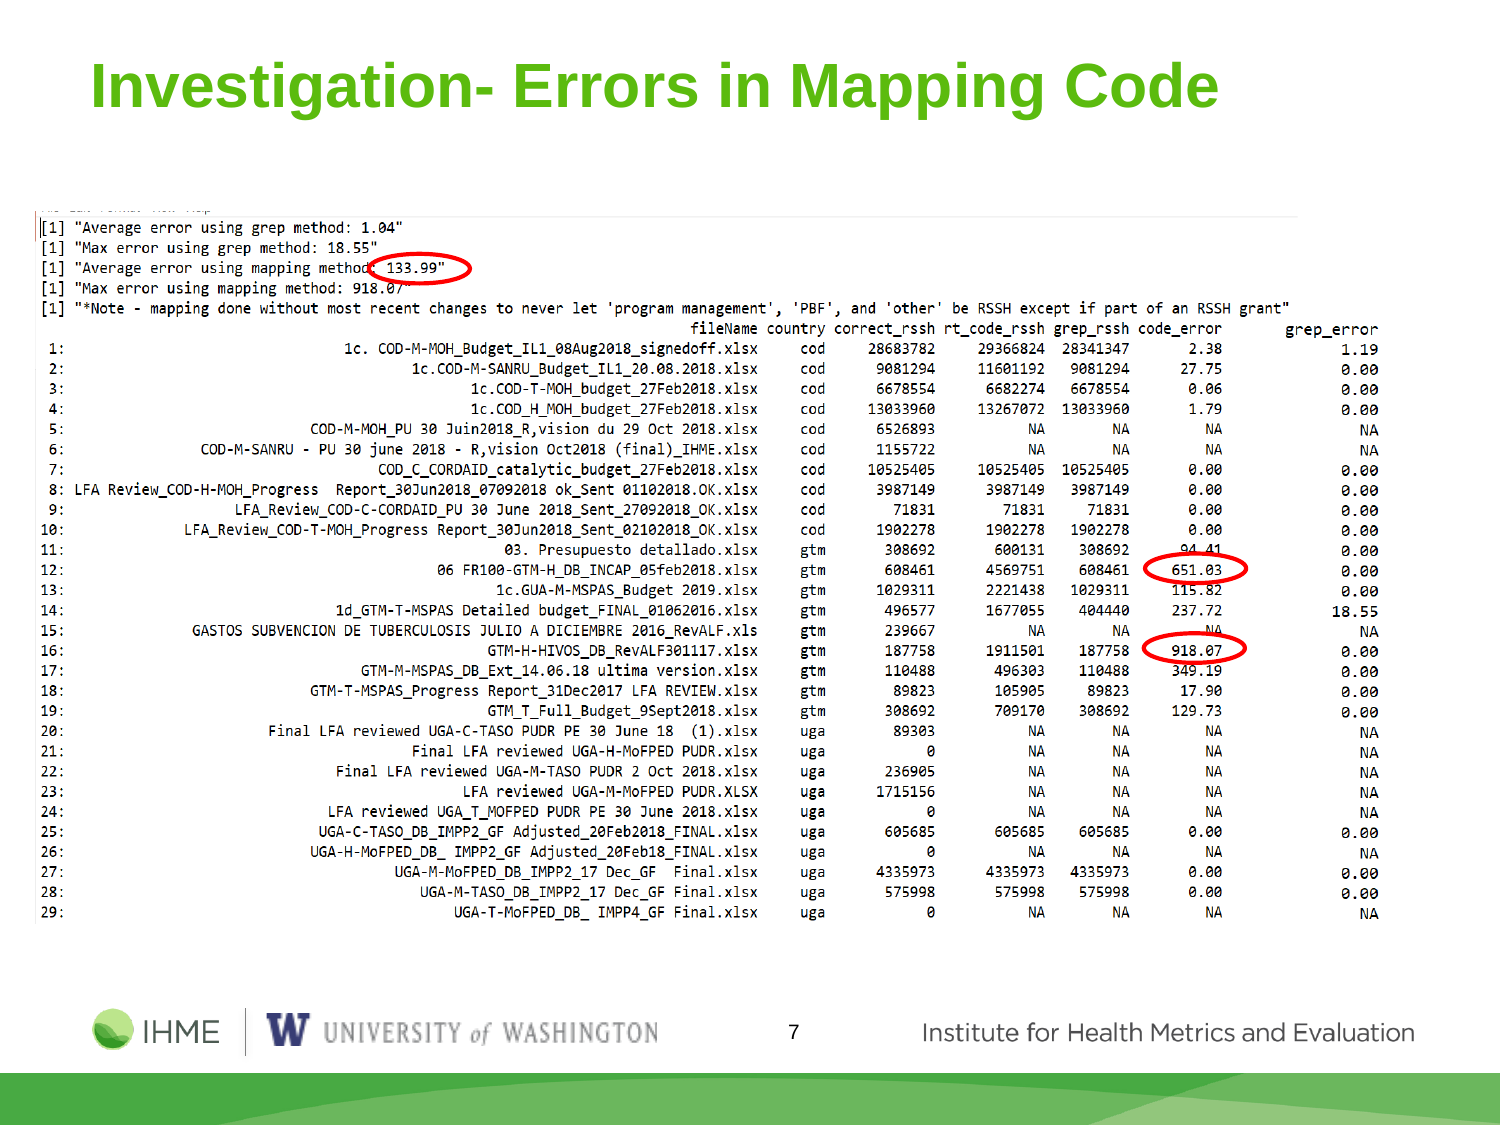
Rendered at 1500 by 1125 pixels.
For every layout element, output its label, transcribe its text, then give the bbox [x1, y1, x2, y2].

picture [92, 1008, 219, 1050]
picture [0, 1073, 1500, 1125]
picture [915, 1015, 1420, 1047]
slide_number 7 [765, 1011, 822, 1052]
picture [35, 210, 1396, 924]
title Investigation- Errors in Mapping Code [75, 37, 1419, 128]
